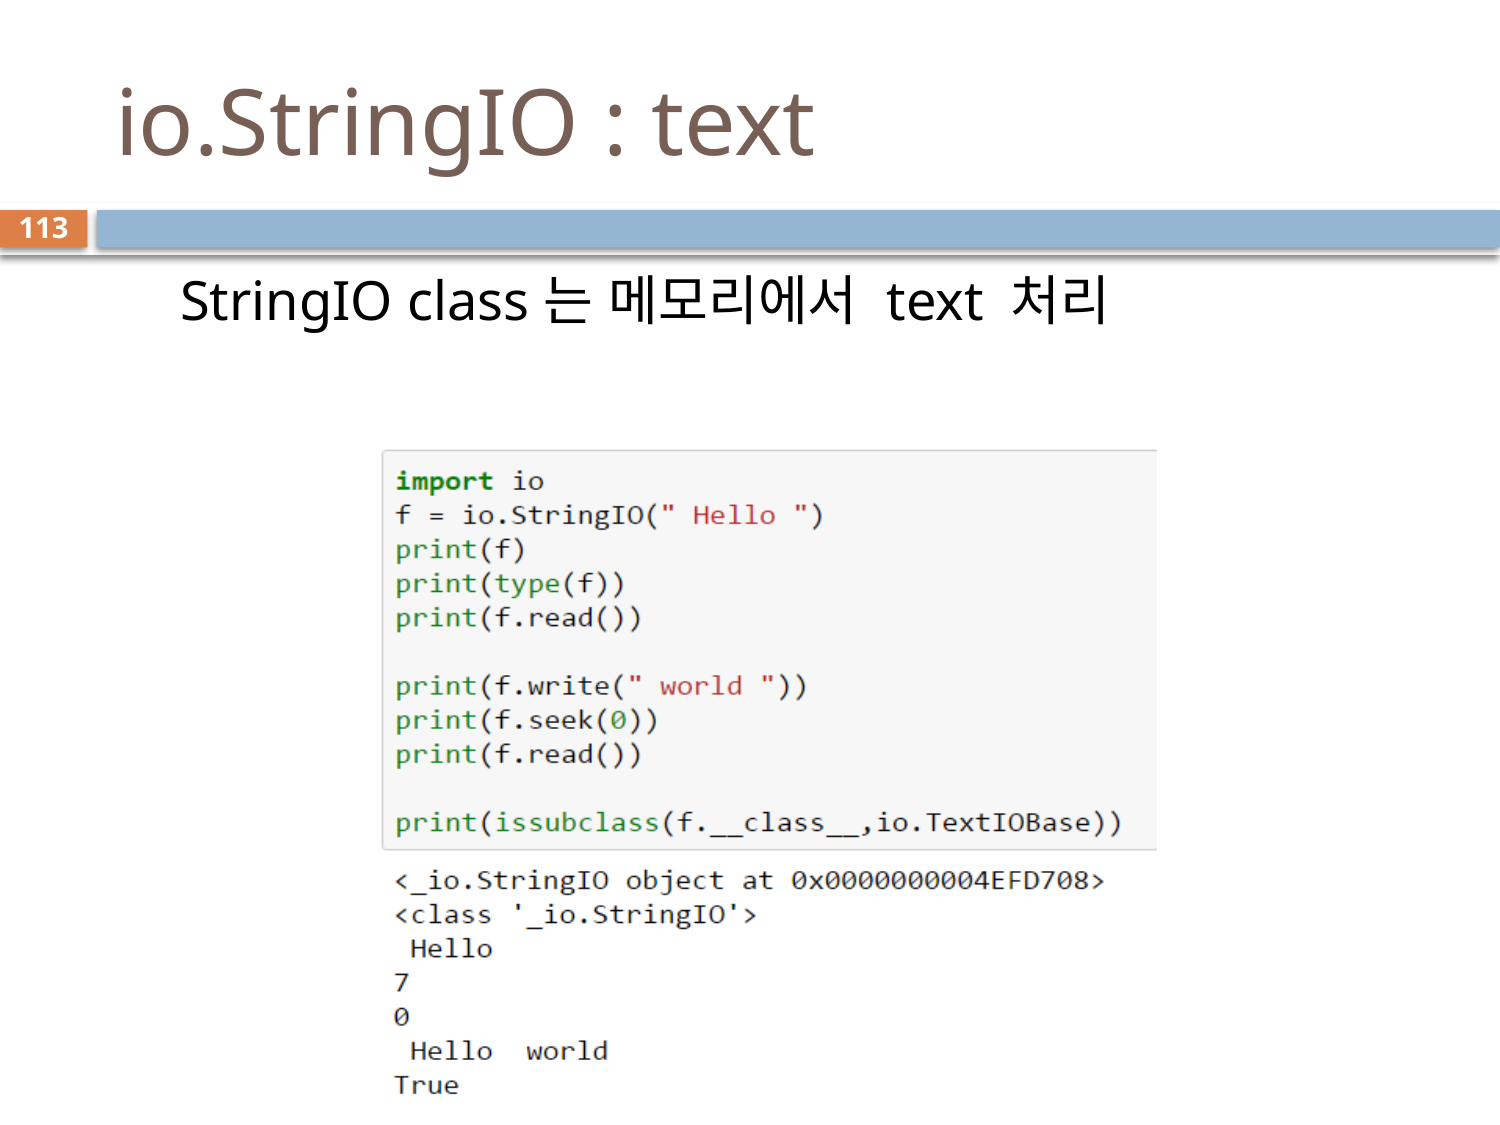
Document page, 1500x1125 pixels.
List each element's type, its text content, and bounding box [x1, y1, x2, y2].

list StringIO class는 메모리에서 text 처리 [76, 259, 1427, 492]
title io.StringIO : text [100, 37, 1438, 200]
picture [371, 444, 1157, 1107]
slide_number 113 [0, 208, 88, 249]
